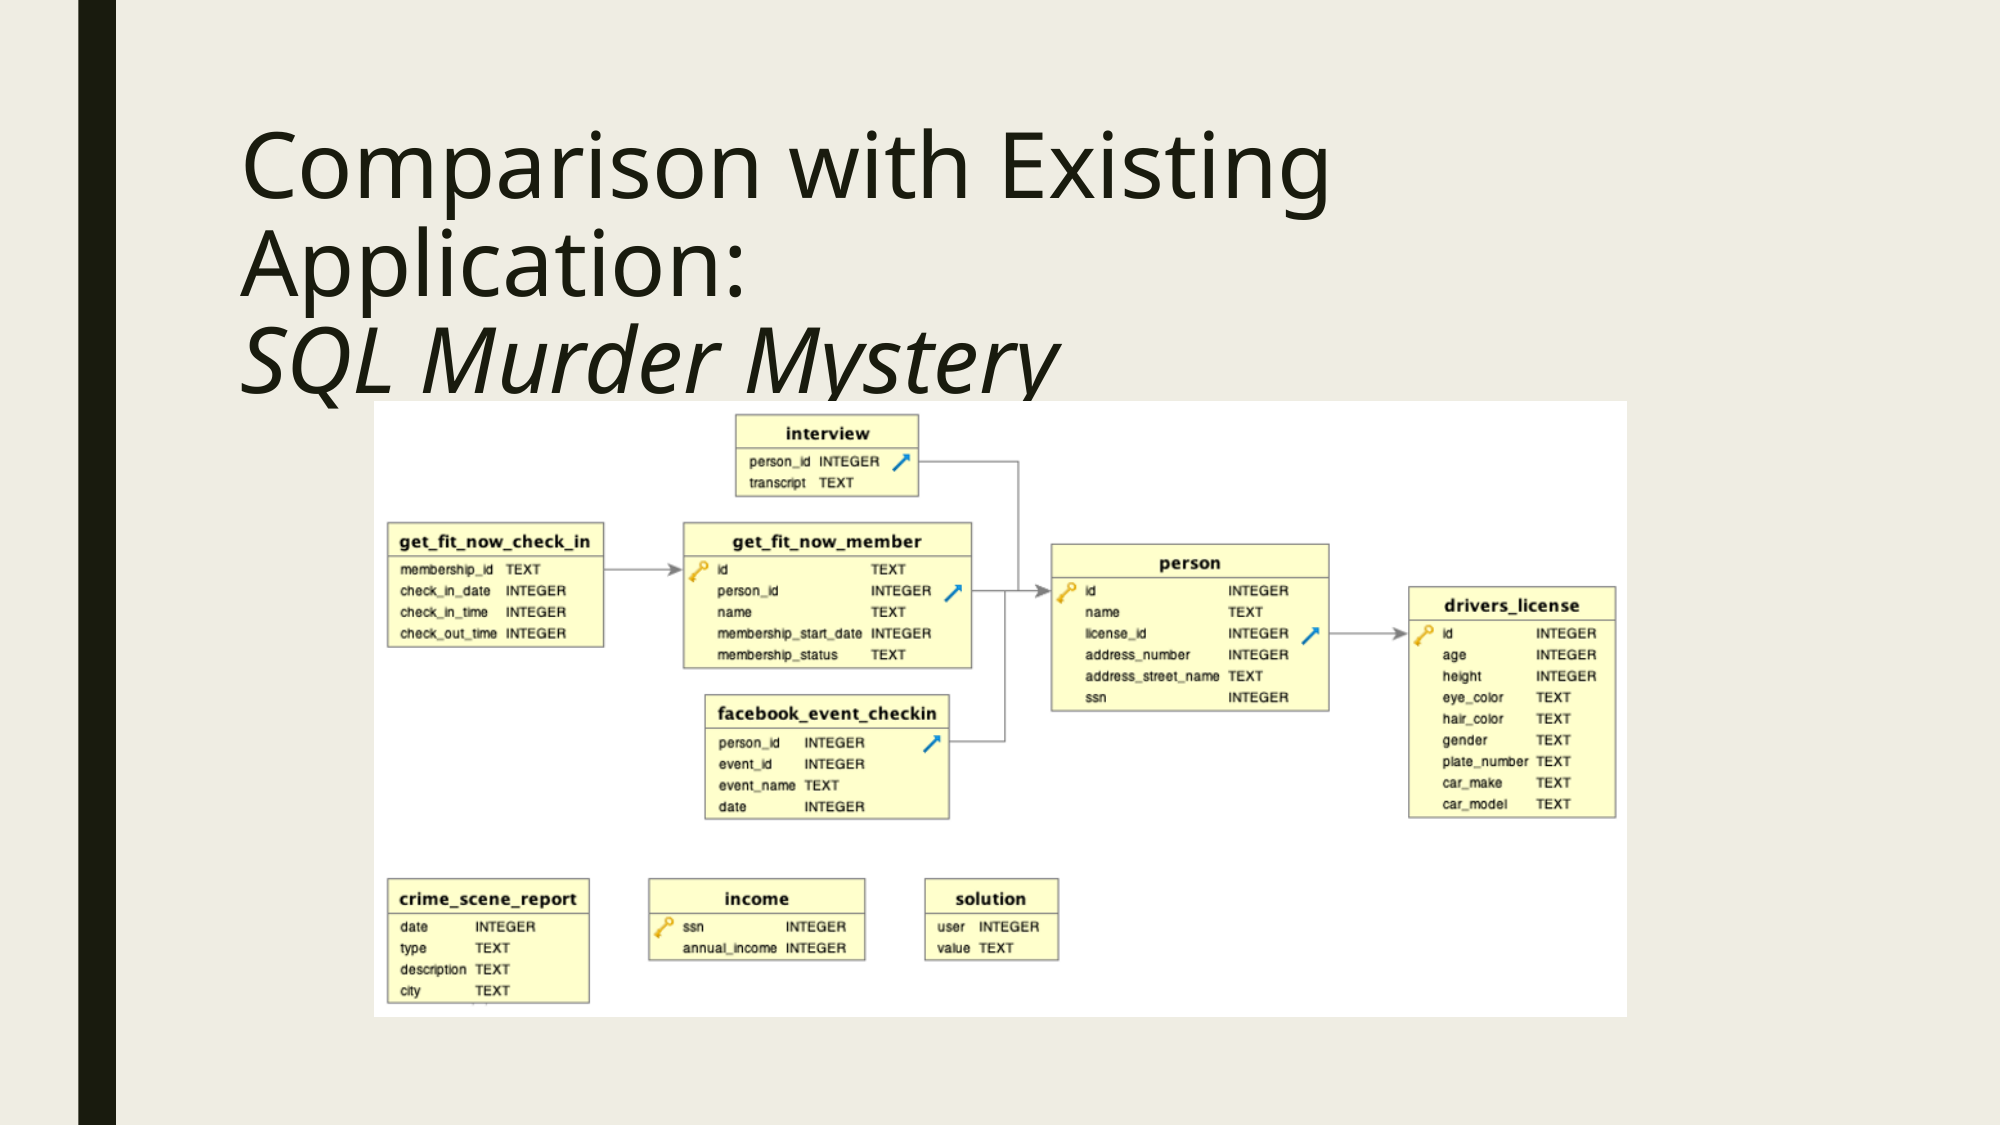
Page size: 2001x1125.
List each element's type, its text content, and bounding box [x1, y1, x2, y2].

title Comparison with Existing Application: SQL Murder Mystery [225, 112, 1800, 357]
picture [374, 401, 1627, 1017]
